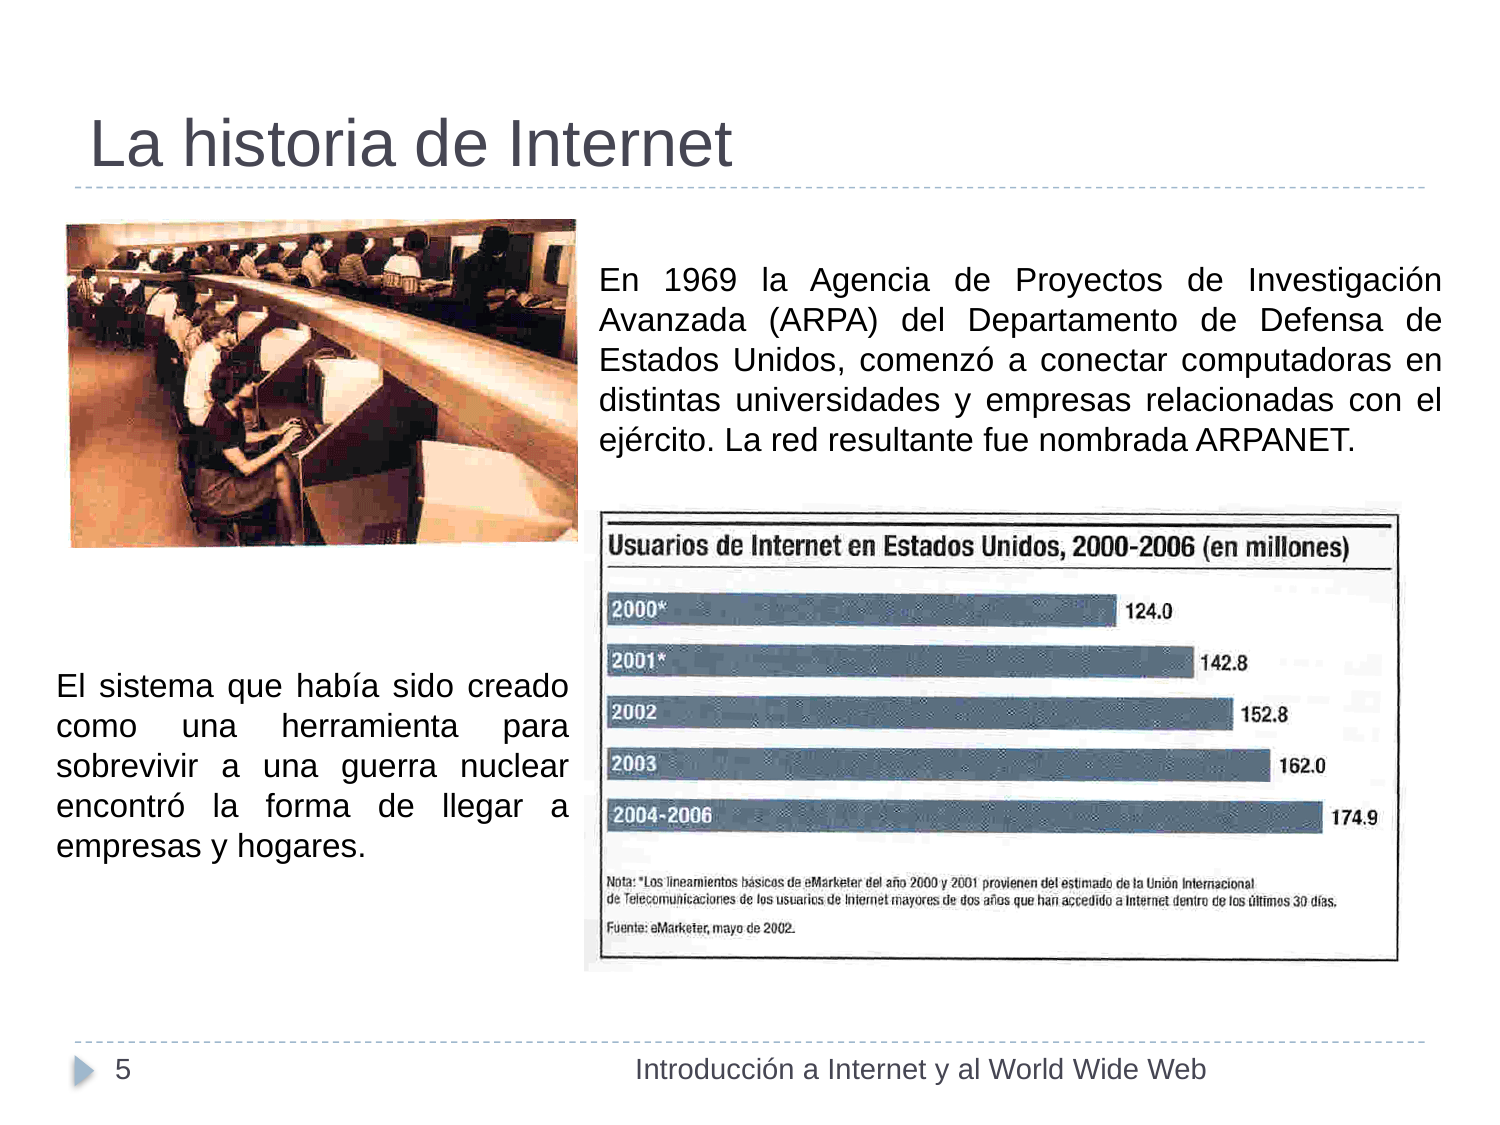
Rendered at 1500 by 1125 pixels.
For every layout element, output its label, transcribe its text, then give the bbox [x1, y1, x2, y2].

picture [64, 219, 578, 549]
title La historia de Internet [75, 24, 1425, 188]
footer Introducción a Internet y al World Wide Web [475, 1042, 1223, 1103]
slide_number 5 [100, 1042, 426, 1103]
picture [584, 493, 1407, 973]
text_box En 1969 la Agencia de Proyectos de Investigación Avanzada (ARPA) del Departamento de Defensa de Estados Unidos, comenzó a conectar computadoras en distintas universidades y empresas relacionadas con el ejército. La red resultante fue nombrada ARPANET. [585, 250, 1459, 466]
text_box El sistema que había sido creado como una herramienta para sobrevivir a una guerra nuclear encontró la forma de llegar a empresas y hogares. [41, 656, 578, 872]
